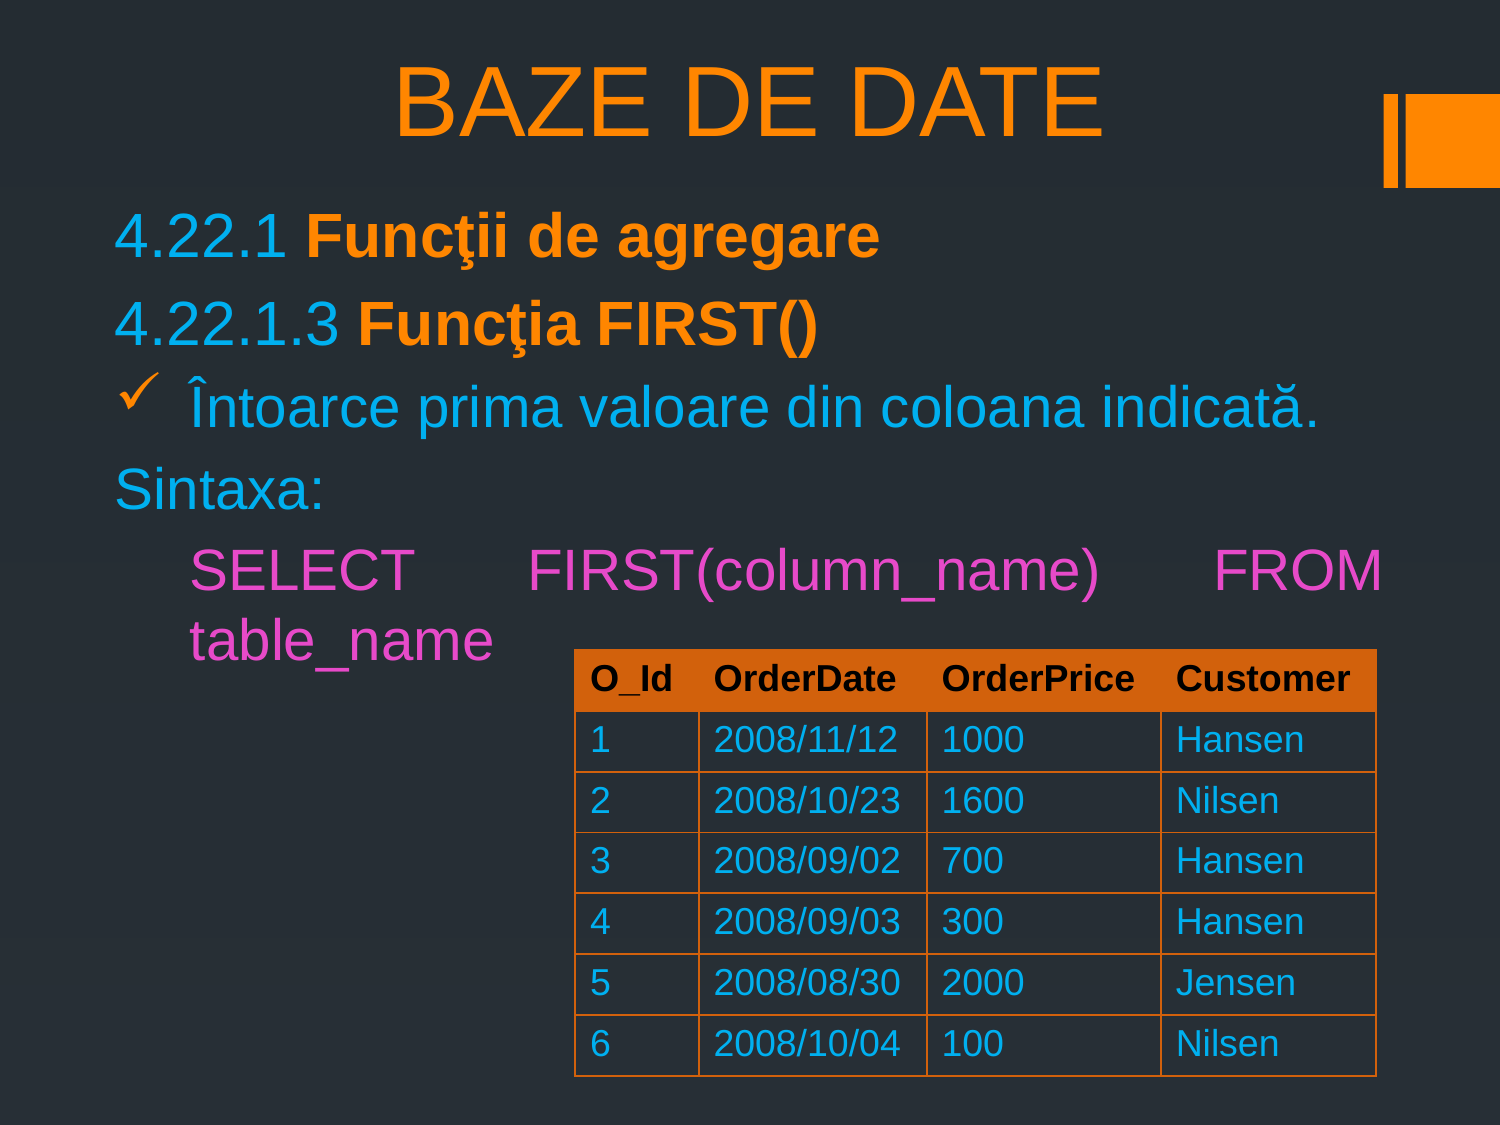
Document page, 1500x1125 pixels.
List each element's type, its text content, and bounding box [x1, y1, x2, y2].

table_cell 2008/10/23 [700, 773, 926, 832]
table_cell Nilsen [1162, 1016, 1375, 1075]
table_cell 2008/09/02 [700, 833, 926, 892]
table_cell 1600 [928, 773, 1160, 832]
table_cell 2008/09/03 [700, 894, 926, 953]
title BAZE DE DATE [112, 0, 1388, 164]
table_cell 100 [928, 1016, 1160, 1075]
table_cell 5 [576, 955, 698, 1014]
subtitle 4.22.1 Funcţii de agregare 4.22.1.3 Funcţia FIRST() Întoarce prima valoare din coloana indicată. Sintaxa: SELECT FIRST(column_name) FROM table_name [99, 187, 1400, 1025]
table_cell 1 [576, 712, 698, 771]
table_cell Hansen [1162, 833, 1375, 892]
table_cell 4 [576, 894, 698, 953]
table_cell Hansen [1162, 894, 1375, 953]
table_cell 6 [576, 1016, 698, 1075]
table_cell 2008/11/12 [700, 712, 926, 771]
table_cell Hansen [1162, 712, 1375, 771]
table_cell 300 [928, 894, 1160, 953]
table_header OrderPrice [927, 651, 1161, 710]
table_cell 1000 [928, 712, 1160, 771]
table_header O_Id [576, 651, 699, 710]
table_cell 3 [576, 833, 698, 892]
table_cell 2008/10/04 [700, 1016, 926, 1075]
table_cell 2 [576, 773, 698, 832]
table_header Customer [1161, 651, 1375, 710]
table_cell 2008/08/30 [700, 955, 926, 1014]
table_cell 700 [928, 833, 1160, 892]
table_cell Jensen [1162, 955, 1375, 1014]
table_cell Nilsen [1162, 773, 1375, 832]
table_header OrderDate [699, 651, 927, 710]
table_cell 2000 [928, 955, 1160, 1014]
